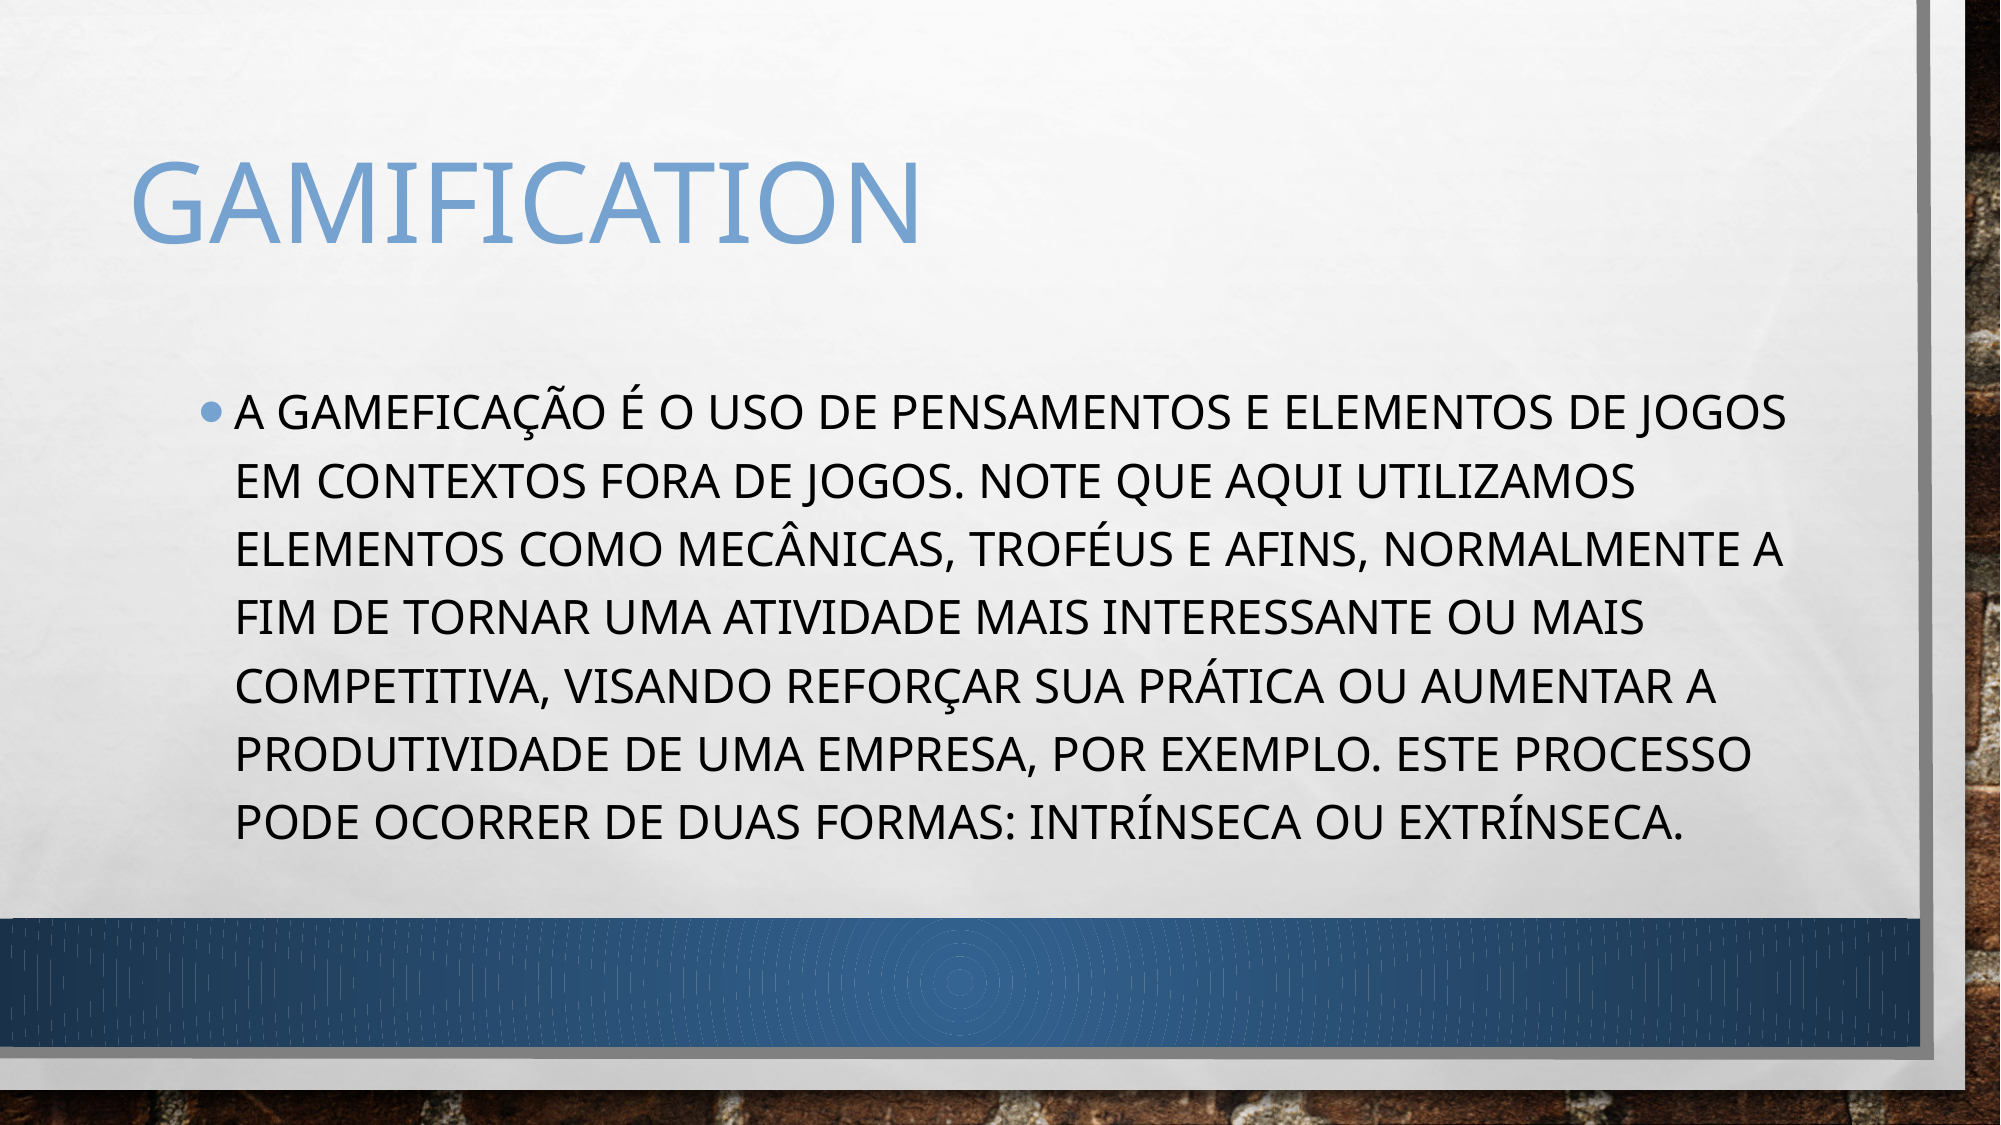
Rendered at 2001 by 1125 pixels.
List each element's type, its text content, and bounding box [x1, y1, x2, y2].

picture [0, 0, 2000, 1125]
title Gamification [112, 112, 1818, 302]
list A gameficação é o uso de pensamentos e elementos de jogos em contextos fora de jogos. Note que aqui utilizamos elementos como mecânicas, troféus e afins, normalmente a fim de tornar uma atividade mais interessante ou mais competitiva, visando reforçar sua prática ou aumentar a produtividade de uma empresa, por exemplo. Este processo pode ocorrer de duas formas: intrínseca ou extrínseca. [112, 338, 1818, 882]
